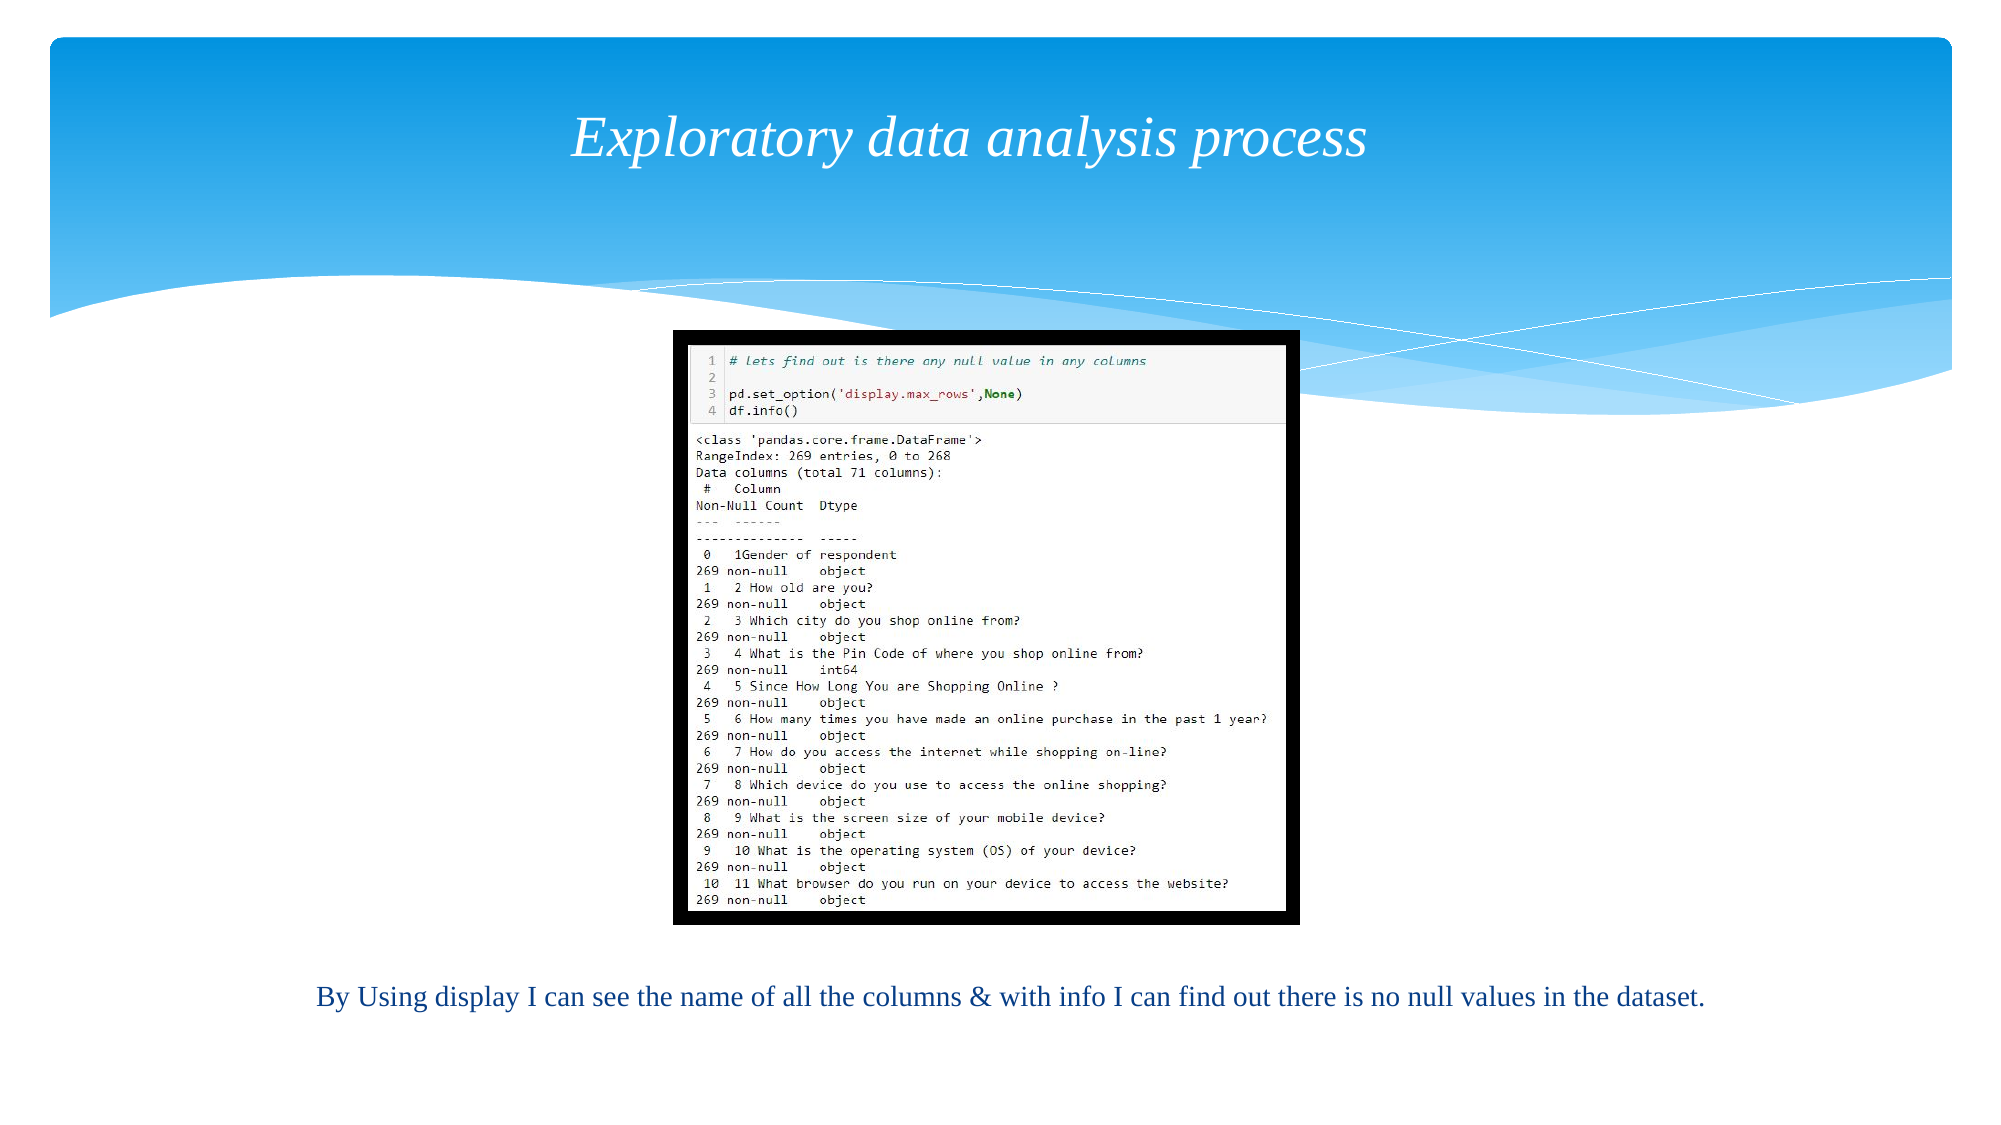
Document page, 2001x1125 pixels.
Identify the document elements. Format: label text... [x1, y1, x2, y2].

text_box By Using display I can see the name of all the columns & with info I can find out there is no null values in the dataset. [301, 969, 1757, 1020]
title Exploratory data analysis process [137, 59, 1803, 208]
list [687, 344, 1287, 912]
